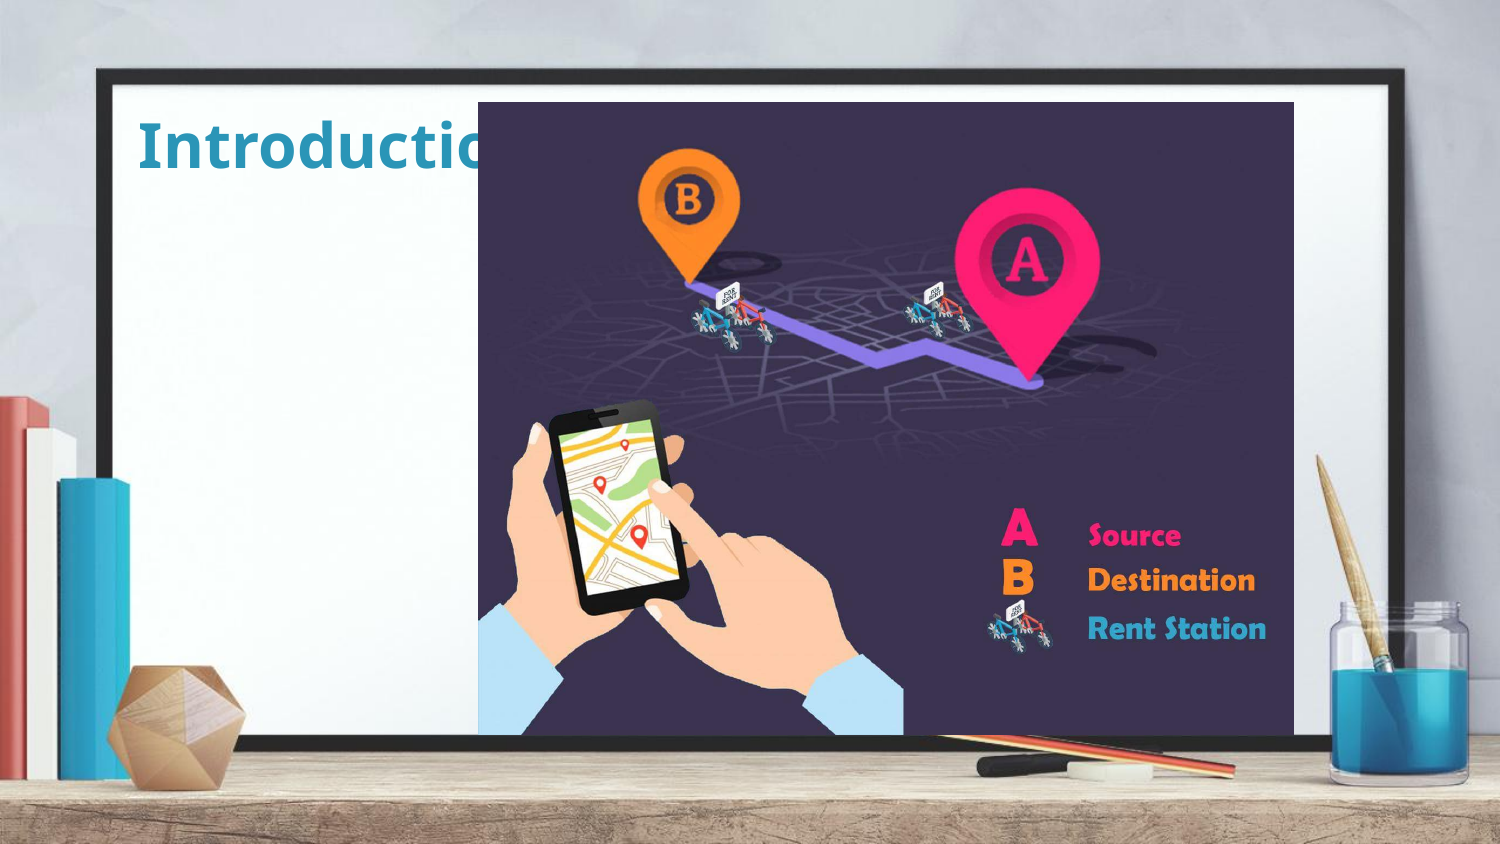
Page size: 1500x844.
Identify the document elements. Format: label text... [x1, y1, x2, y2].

picture [0, 0, 1500, 844]
title Introduction [123, 91, 1276, 215]
